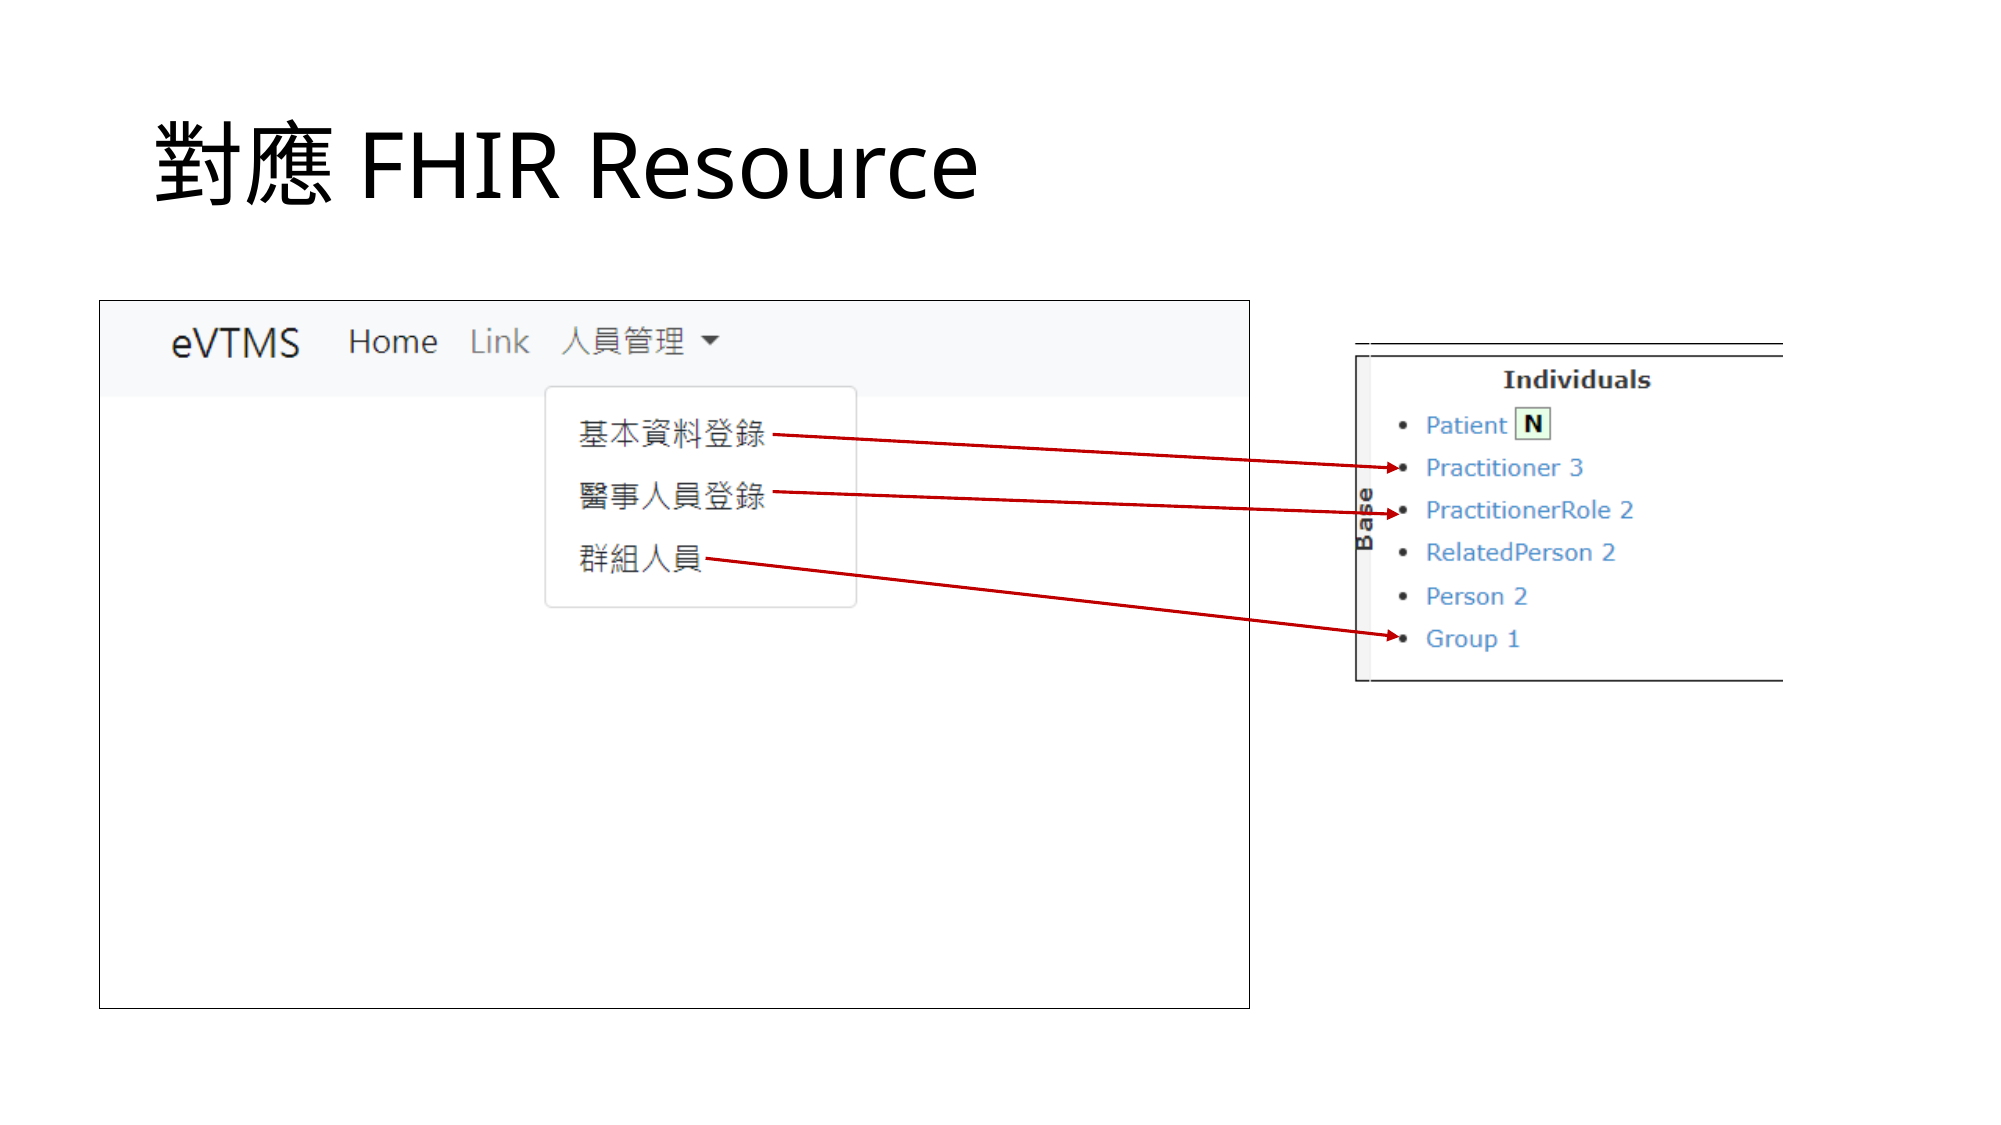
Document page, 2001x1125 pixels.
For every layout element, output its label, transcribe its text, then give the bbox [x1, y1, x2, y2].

picture [99, 300, 1250, 1009]
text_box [772, 434, 1400, 469]
picture [1332, 343, 1783, 685]
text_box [705, 558, 1400, 637]
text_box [772, 491, 1400, 515]
title 對應FHIR Resource [137, 59, 1863, 278]
